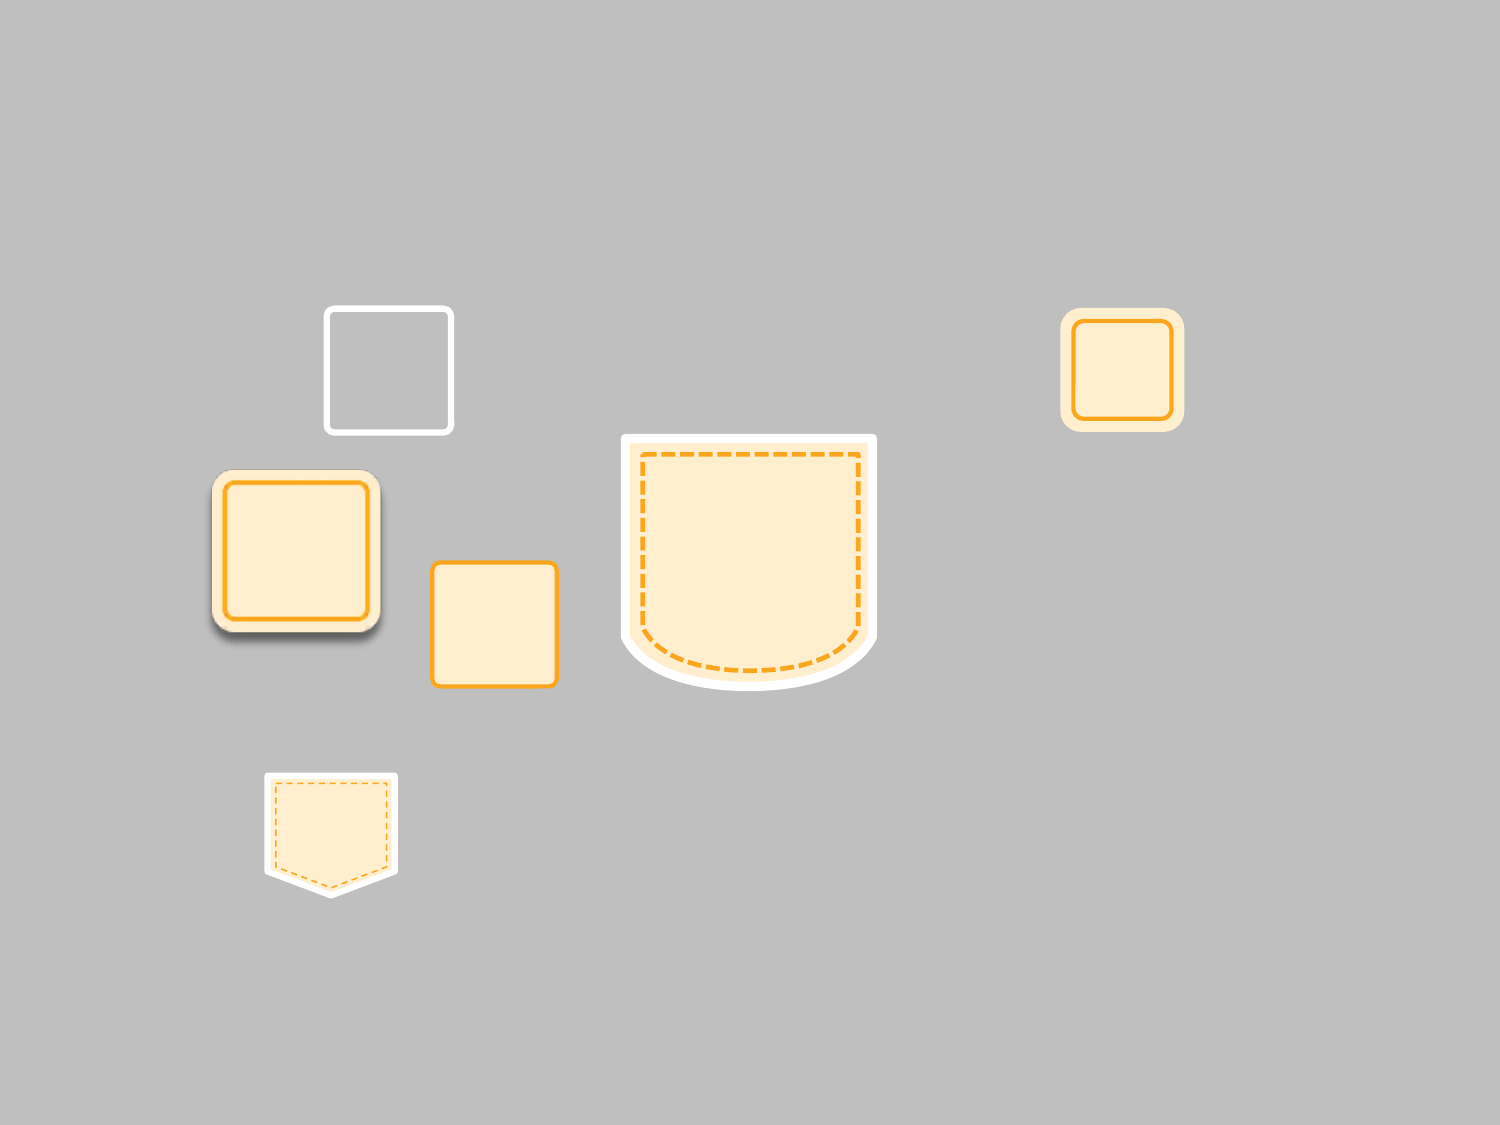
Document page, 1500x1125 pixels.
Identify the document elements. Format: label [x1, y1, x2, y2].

text_box [267, 775, 395, 896]
text_box [324, 306, 454, 435]
text_box [1060, 307, 1185, 433]
picture [204, 467, 390, 650]
text_box [430, 560, 559, 689]
text_box [623, 436, 875, 689]
